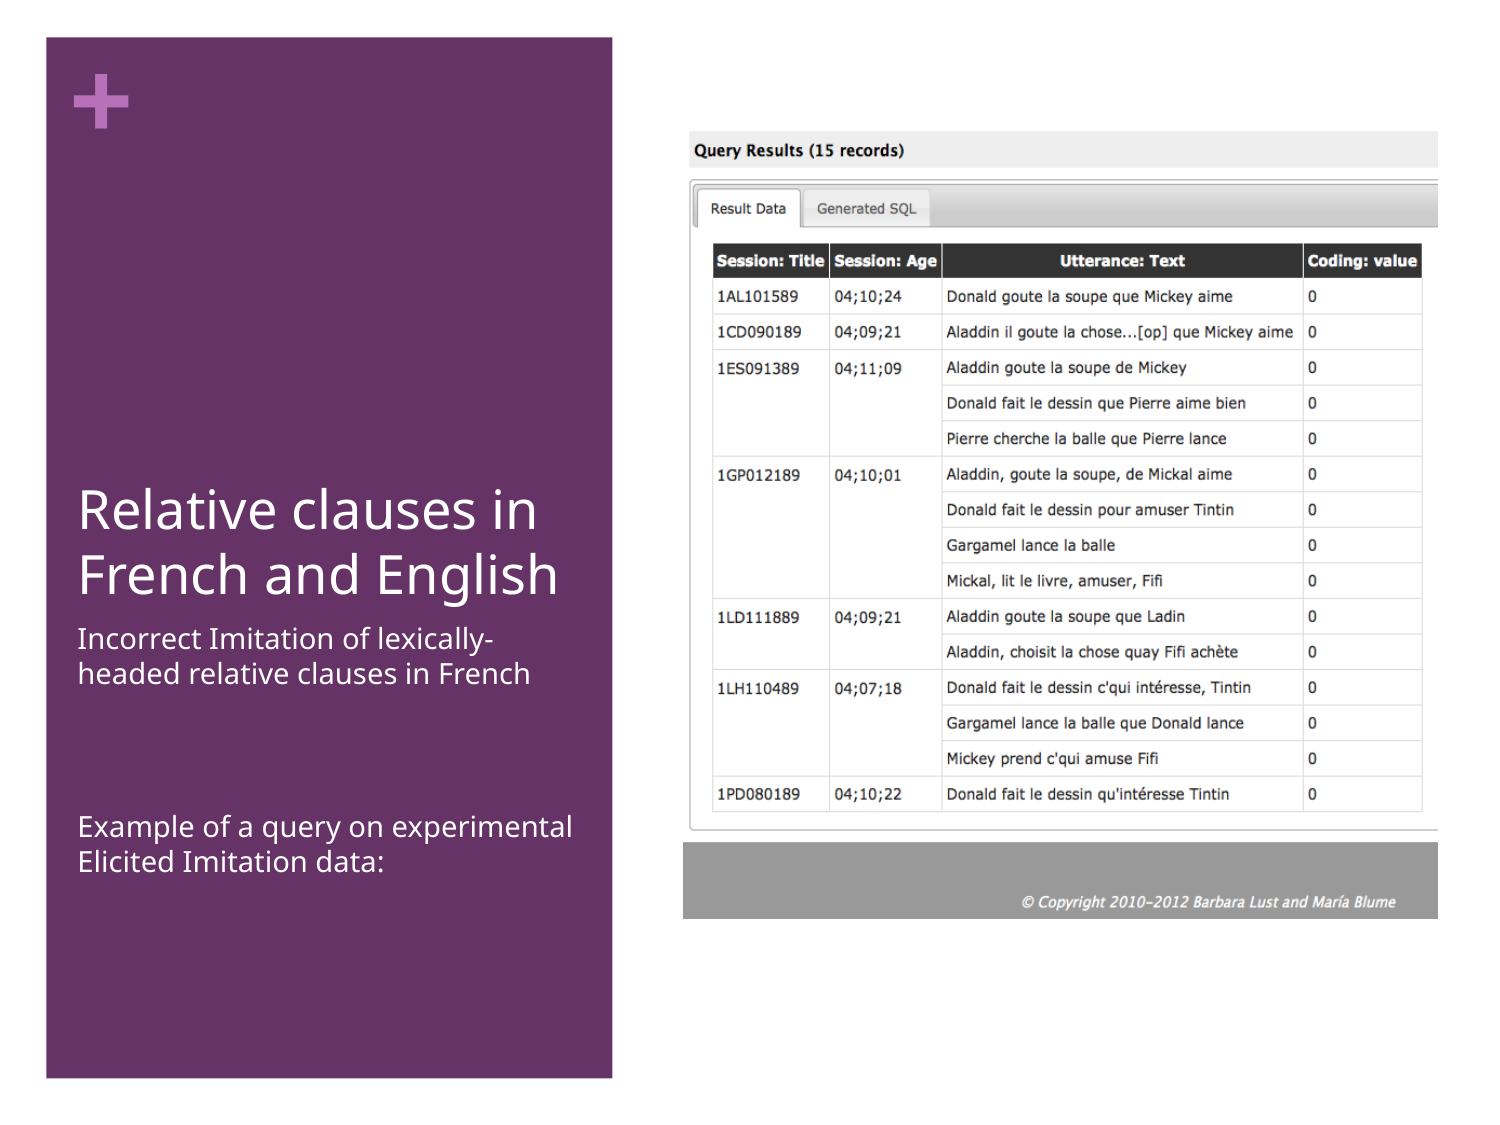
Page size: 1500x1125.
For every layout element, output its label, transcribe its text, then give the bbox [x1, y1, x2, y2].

title Relative clauses in French and English [62, 421, 597, 612]
list Incorrect Imitation of lexically-headed relative clauses in French Example of a query on experimental Elicited Imitation data: [62, 612, 597, 1005]
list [683, 44, 1439, 1006]
